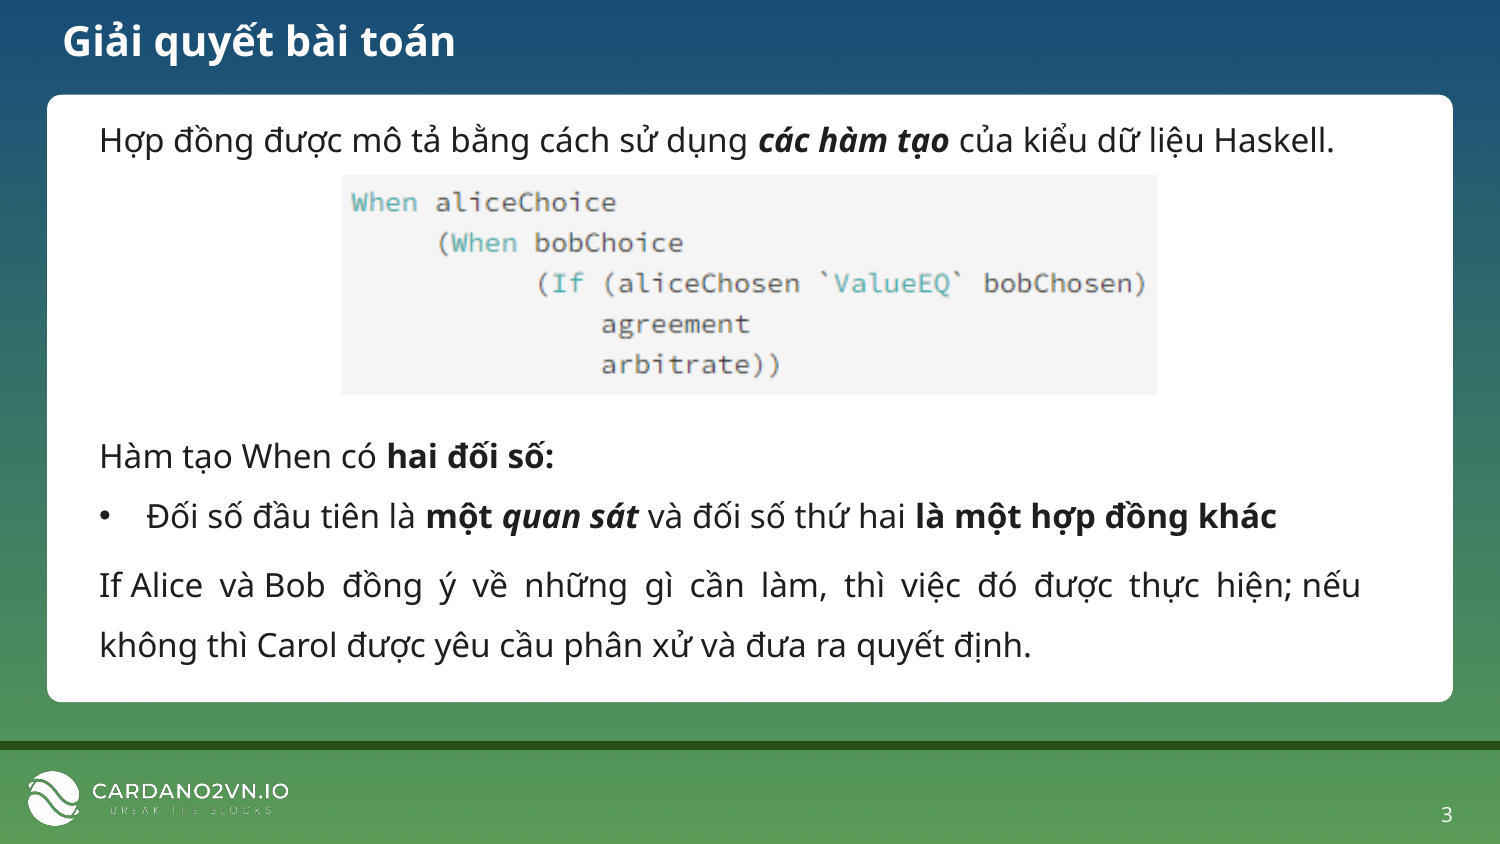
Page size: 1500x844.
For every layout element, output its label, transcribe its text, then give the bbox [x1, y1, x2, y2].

picture [0, 0, 1500, 741]
text_box Hợp đồng được mô tả bằng cách sử dụng các hàm tạo của kiểu dữ liệu Haskell. [84, 112, 1416, 167]
title Giải quyết bài toán [47, 0, 1379, 94]
picture [342, 175, 1158, 395]
text_box Hàm tạo When có hai đối số: Đối số đầu tiên là một quan sát và đối số thứ hai là một hợp đồng khác [84, 407, 1416, 543]
text_box If Alice và Bob đồng ý về những gì cần làm, thì việc đó được thực hiện; nếu không thì Carol được yêu cầu phân xử và đưa ra quyết định. [84, 536, 1379, 672]
slide_number 3 [1362, 795, 1453, 837]
picture [0, 750, 1500, 844]
